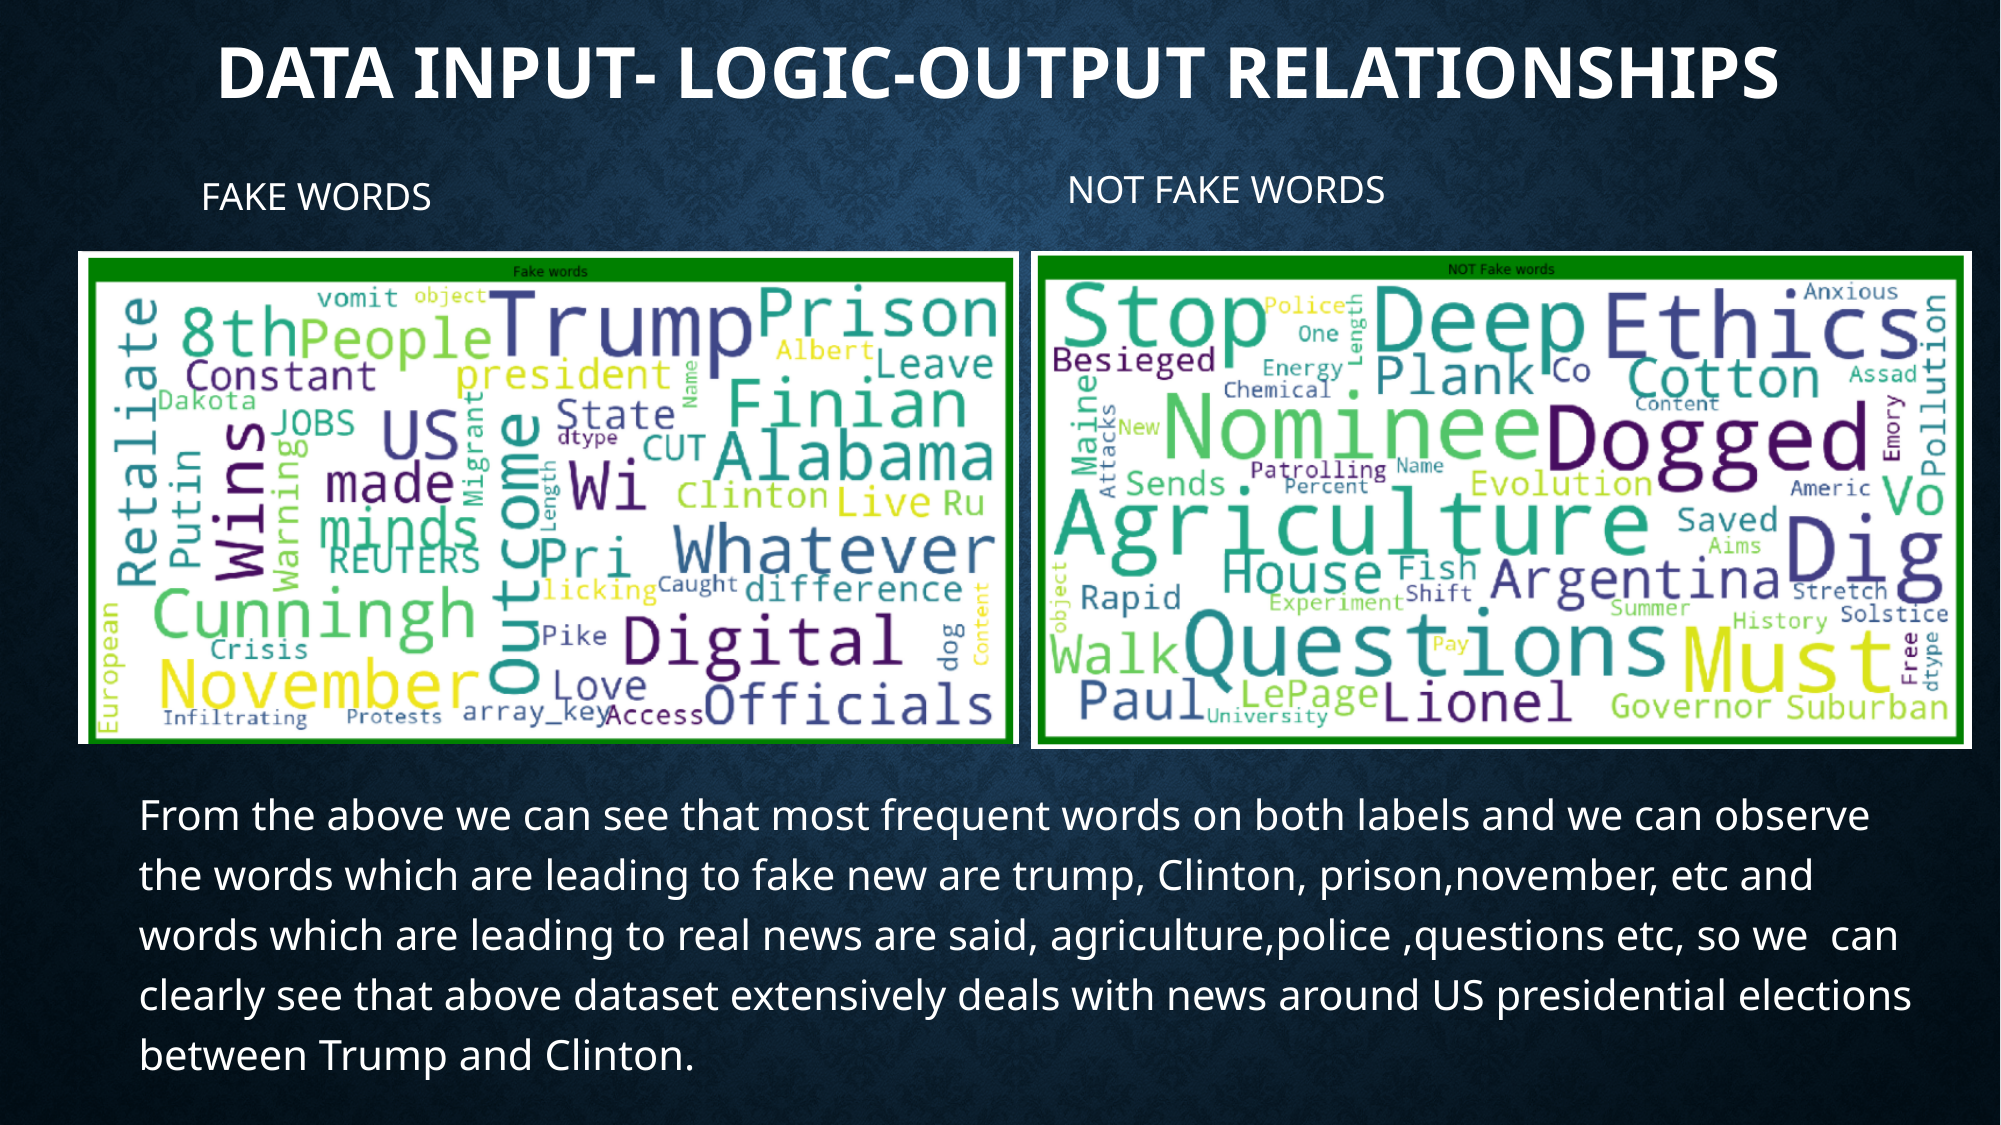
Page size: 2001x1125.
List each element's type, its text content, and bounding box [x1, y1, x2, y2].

text_box FAKE WORDS [185, 165, 455, 226]
list From the above we can see that most frequent words on both labels and we can observe the words which are leading to fake new are trump, Clinton, prison,november, etc and words which are leading to real news are said, agriculture,police ,questions etc, so we can clearly see that above dataset extensively deals with news around US presidential elections between Trump and Clinton. [123, 770, 1941, 1044]
picture [1031, 251, 1973, 750]
picture [77, 251, 1019, 744]
title DATA INPUT- LOGIC-OUTPUT RELATIONSHIPS [185, 21, 1811, 131]
text_box [168, 130, 1065, 240]
text_box NOT FAKE WORDS [1052, 158, 1401, 218]
